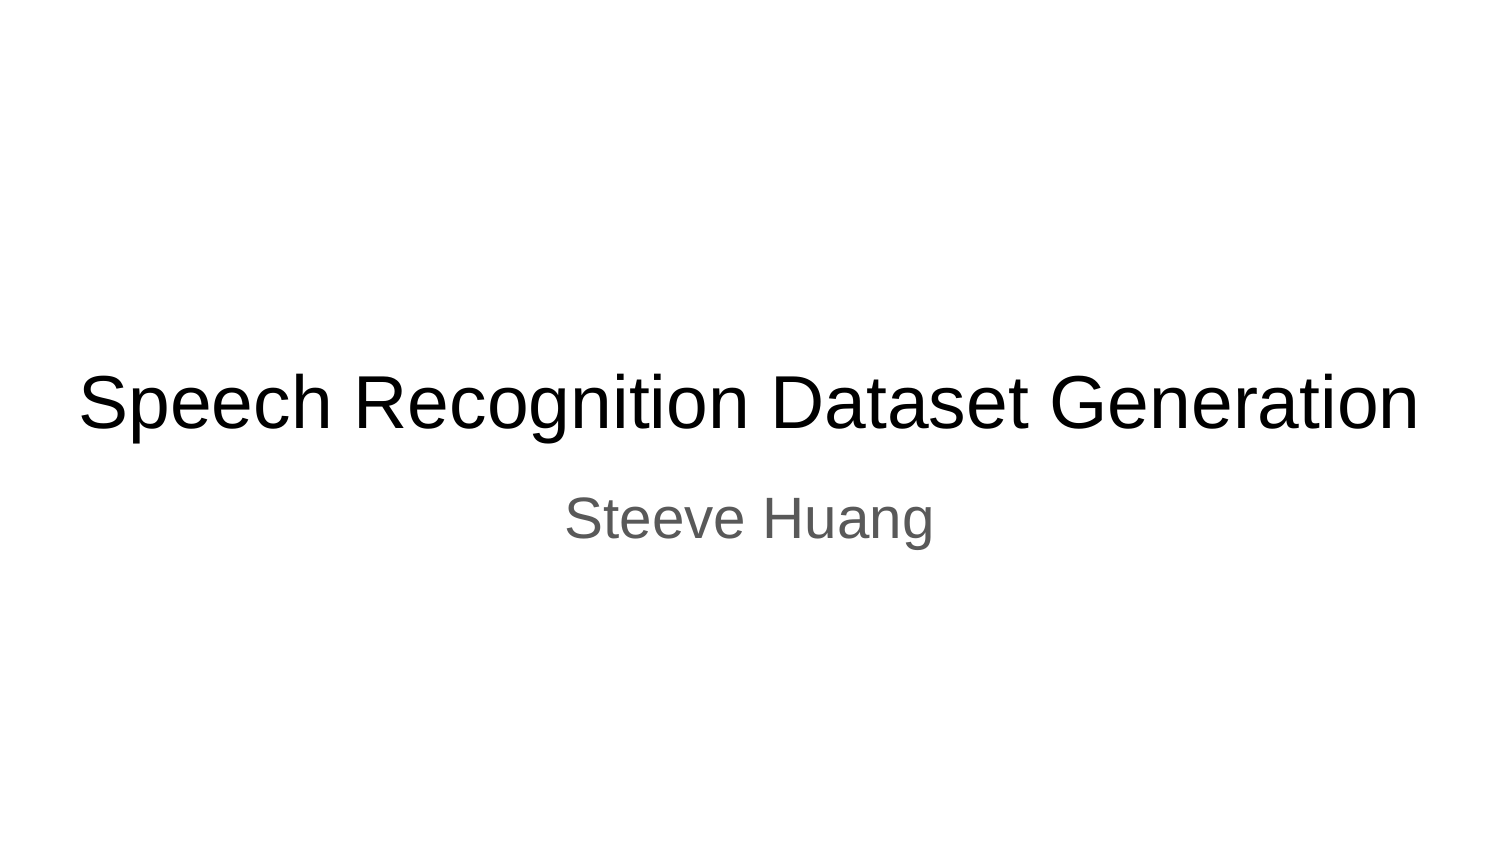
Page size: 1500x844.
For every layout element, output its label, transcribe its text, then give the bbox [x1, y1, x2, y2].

title Speech Recognition Dataset Generation [51, 122, 1449, 459]
subtitle Steeve Huang [51, 464, 1449, 595]
